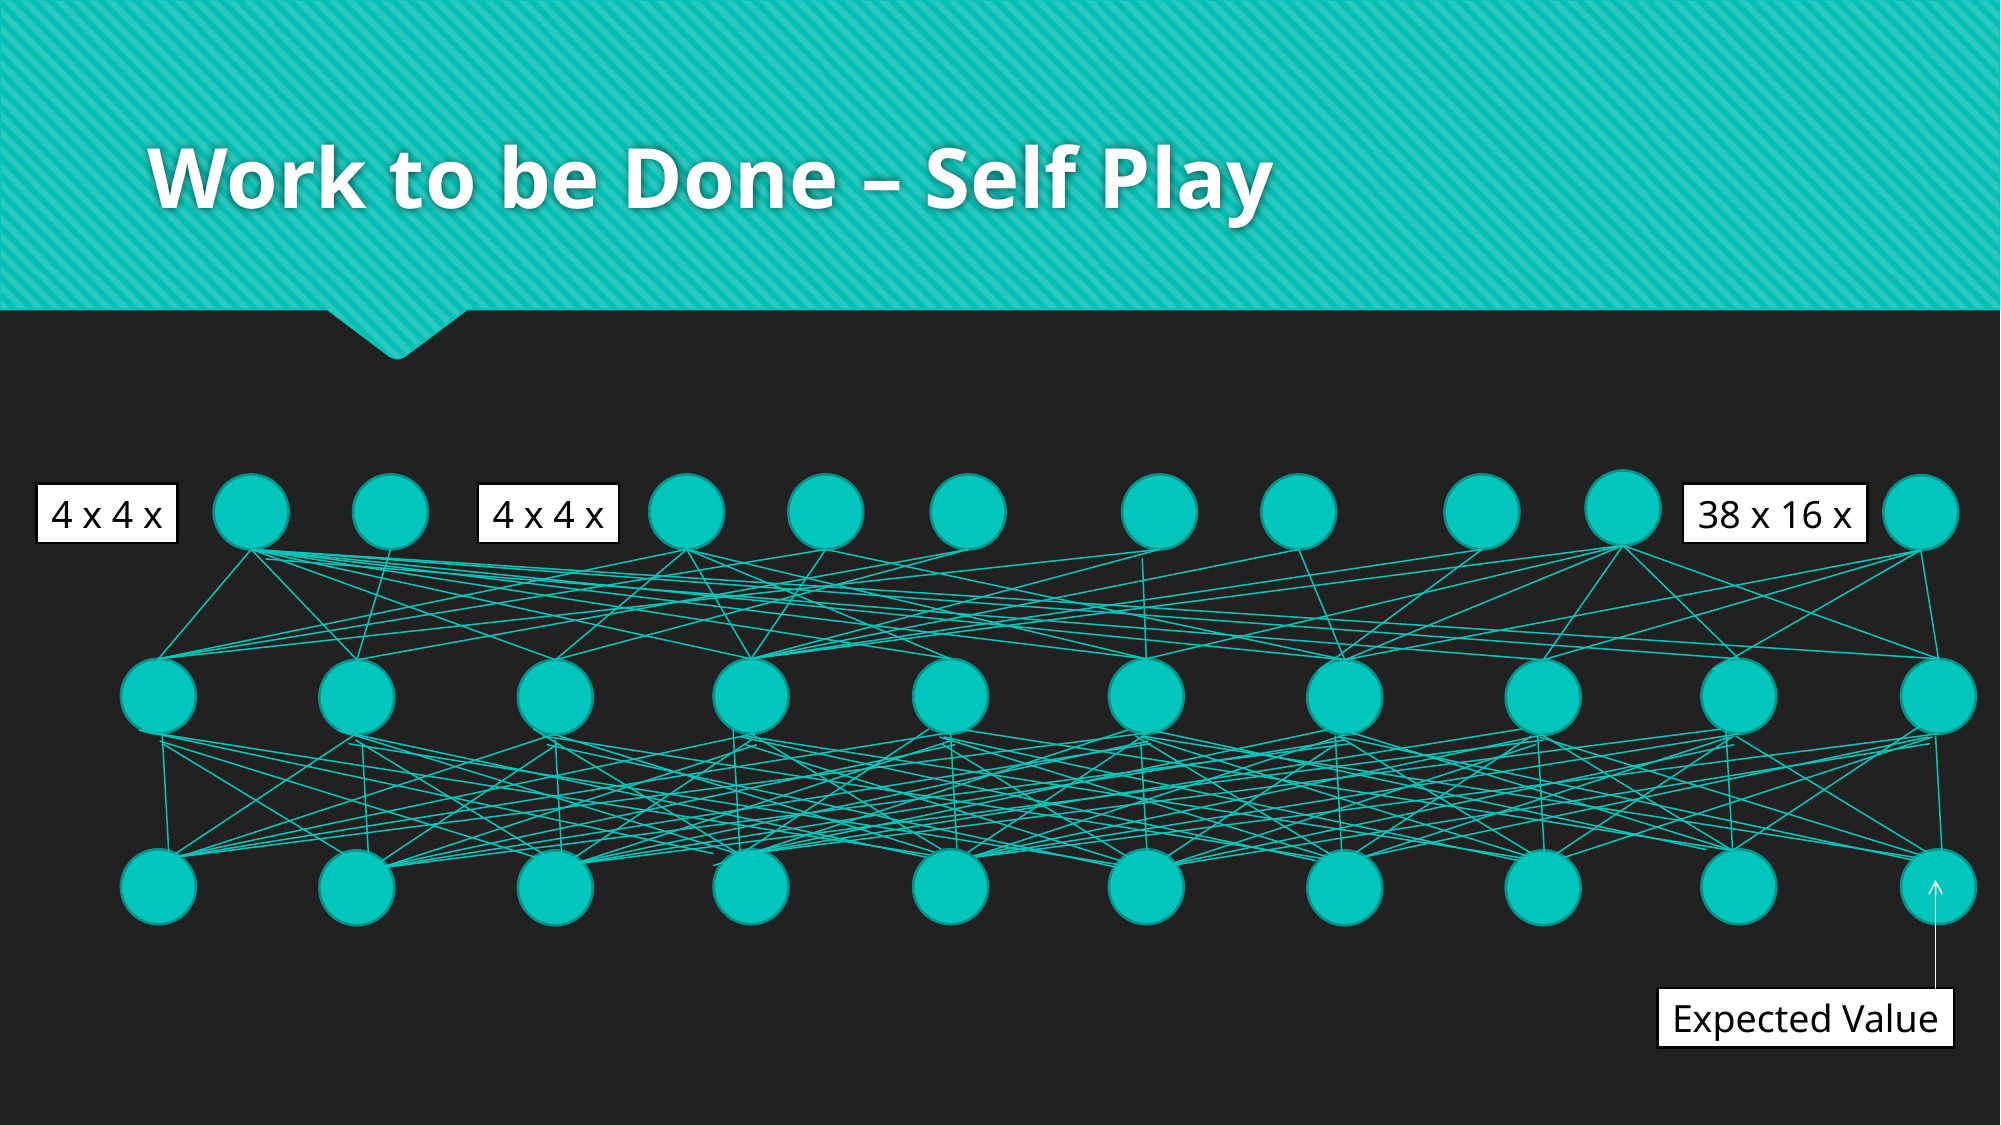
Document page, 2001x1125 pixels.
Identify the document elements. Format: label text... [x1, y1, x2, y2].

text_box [1145, 545, 1624, 659]
text_box [1584, 469, 1662, 545]
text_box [1712, 661, 1921, 670]
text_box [542, 735, 745, 862]
text_box [1259, 473, 1338, 545]
title Work to be Done – Self Play [132, 73, 1868, 233]
text_box [712, 661, 790, 728]
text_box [1733, 724, 1922, 851]
text_box [1305, 881, 1384, 927]
text_box [786, 473, 865, 545]
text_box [158, 549, 1145, 659]
text_box [929, 473, 1007, 545]
text_box [911, 661, 990, 728]
text_box [712, 877, 790, 926]
text_box 4 x 4 x [477, 482, 620, 544]
text_box [1899, 848, 1978, 926]
text_box [119, 853, 198, 926]
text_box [170, 732, 358, 859]
text_box [1700, 668, 1778, 724]
text_box 4 x 4 x [35, 482, 179, 544]
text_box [1344, 549, 1921, 661]
text_box [1443, 473, 1521, 545]
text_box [1318, 661, 1483, 672]
text_box [1504, 661, 1582, 724]
text_box [318, 870, 396, 927]
text_box [1107, 661, 1186, 724]
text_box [1121, 870, 1536, 881]
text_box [142, 733, 348, 870]
text_box [1107, 871, 1186, 926]
text_box [516, 661, 595, 729]
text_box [358, 733, 557, 743]
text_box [342, 870, 757, 881]
text_box [647, 473, 726, 549]
text_box Expected Value [1656, 987, 1955, 1049]
text_box [1120, 473, 1199, 545]
text_box [516, 881, 595, 927]
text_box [757, 871, 950, 877]
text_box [161, 732, 170, 859]
text_box [212, 473, 290, 549]
text_box [1305, 670, 1384, 724]
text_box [1315, 862, 1517, 873]
text_box [119, 657, 198, 730]
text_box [1149, 862, 1315, 870]
text_box [1504, 873, 1582, 927]
text_box [1881, 473, 1960, 547]
text_box [351, 473, 430, 549]
text_box 38 x 16 x [1682, 482, 1869, 544]
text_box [1517, 862, 1933, 873]
text_box [1700, 873, 1778, 926]
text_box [750, 545, 1145, 549]
text_box [911, 871, 990, 926]
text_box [1143, 735, 1943, 862]
text_box [1899, 657, 1978, 735]
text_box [348, 743, 1149, 870]
text_box [318, 661, 396, 729]
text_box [1624, 545, 1939, 659]
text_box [933, 724, 1733, 851]
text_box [139, 729, 714, 854]
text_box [745, 735, 1143, 862]
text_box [741, 728, 929, 732]
